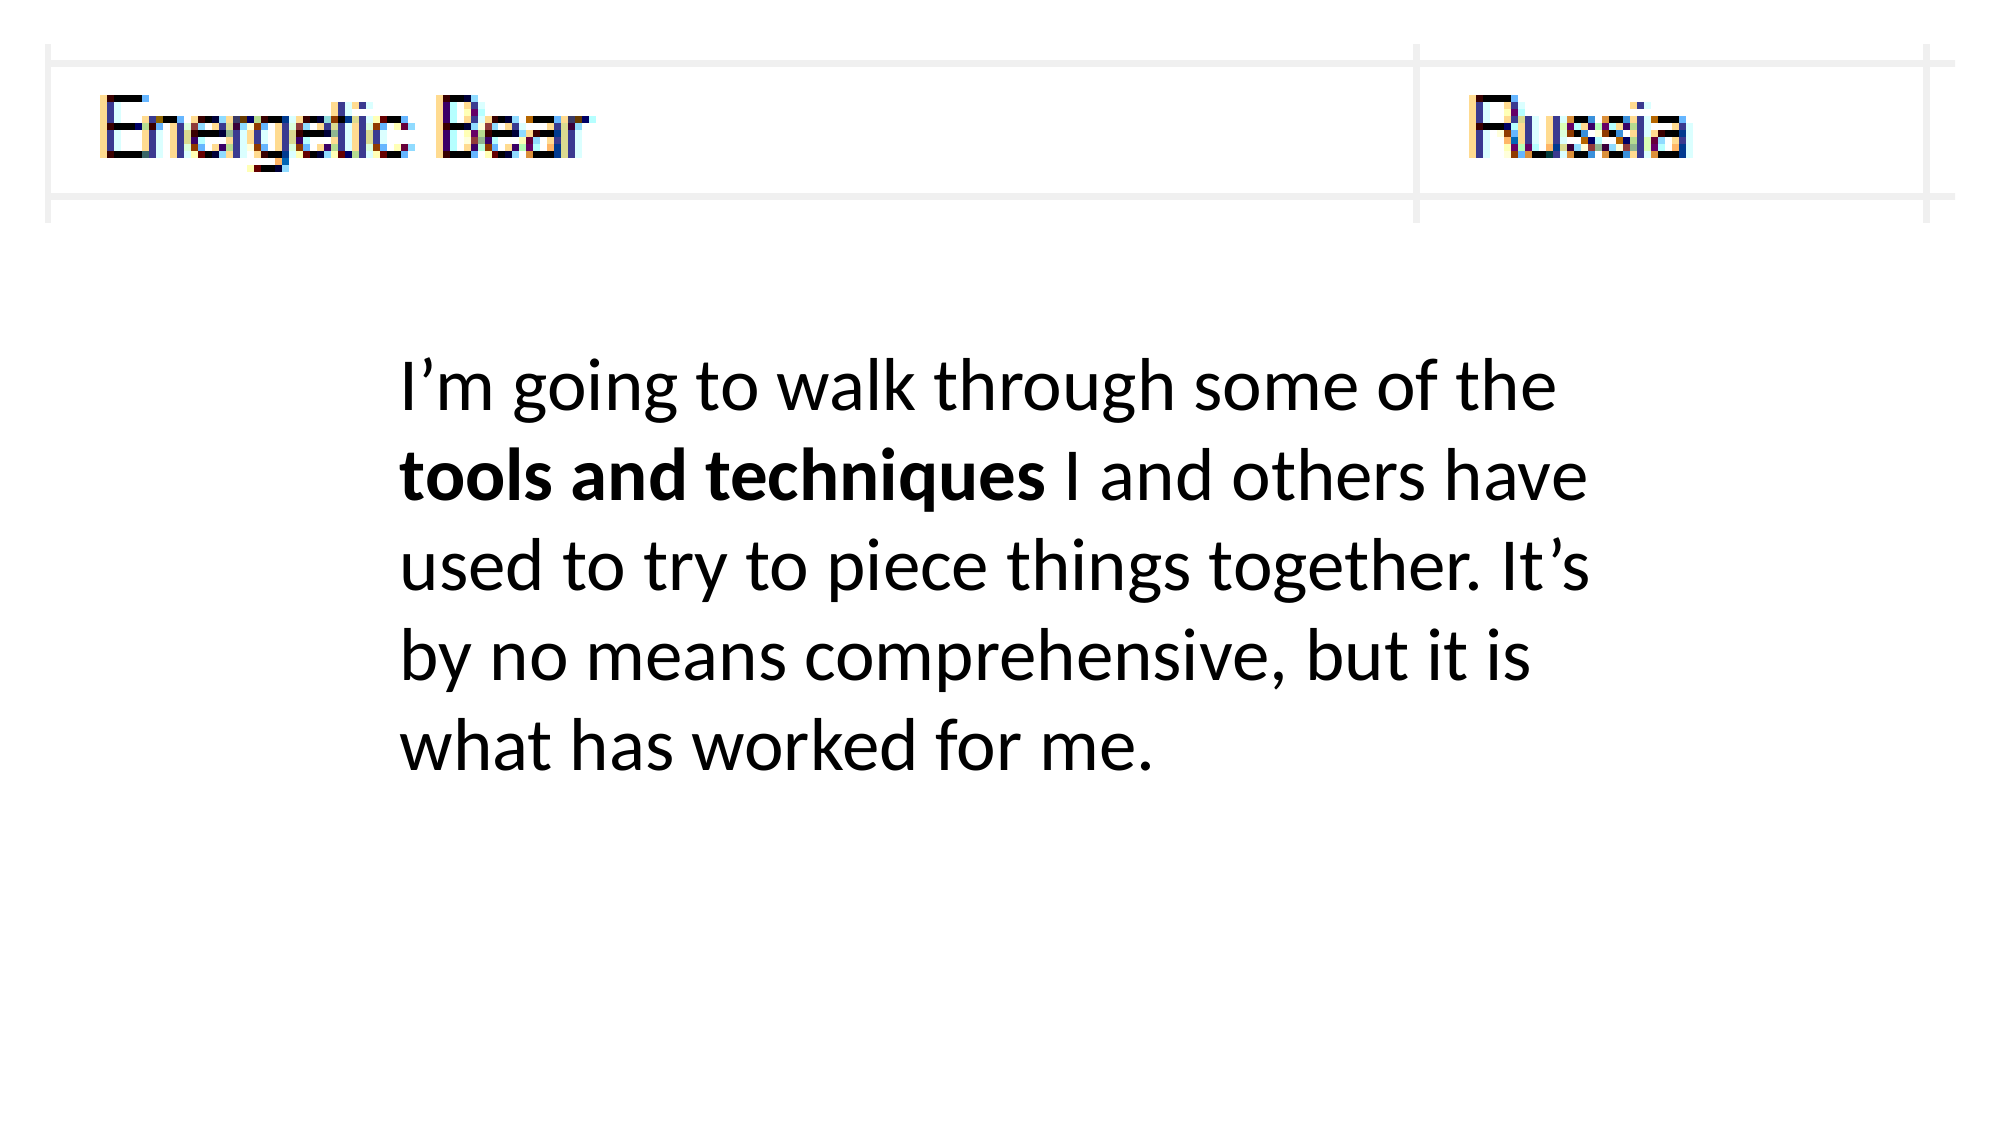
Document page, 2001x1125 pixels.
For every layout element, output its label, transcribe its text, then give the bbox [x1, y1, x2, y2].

picture [45, 44, 1956, 223]
text_box I’m going to walk through some of the tools and techniques I and others have used to try to piece things together. It’s by no means comprehensive, but it is what has worked for me. [385, 327, 1615, 793]
